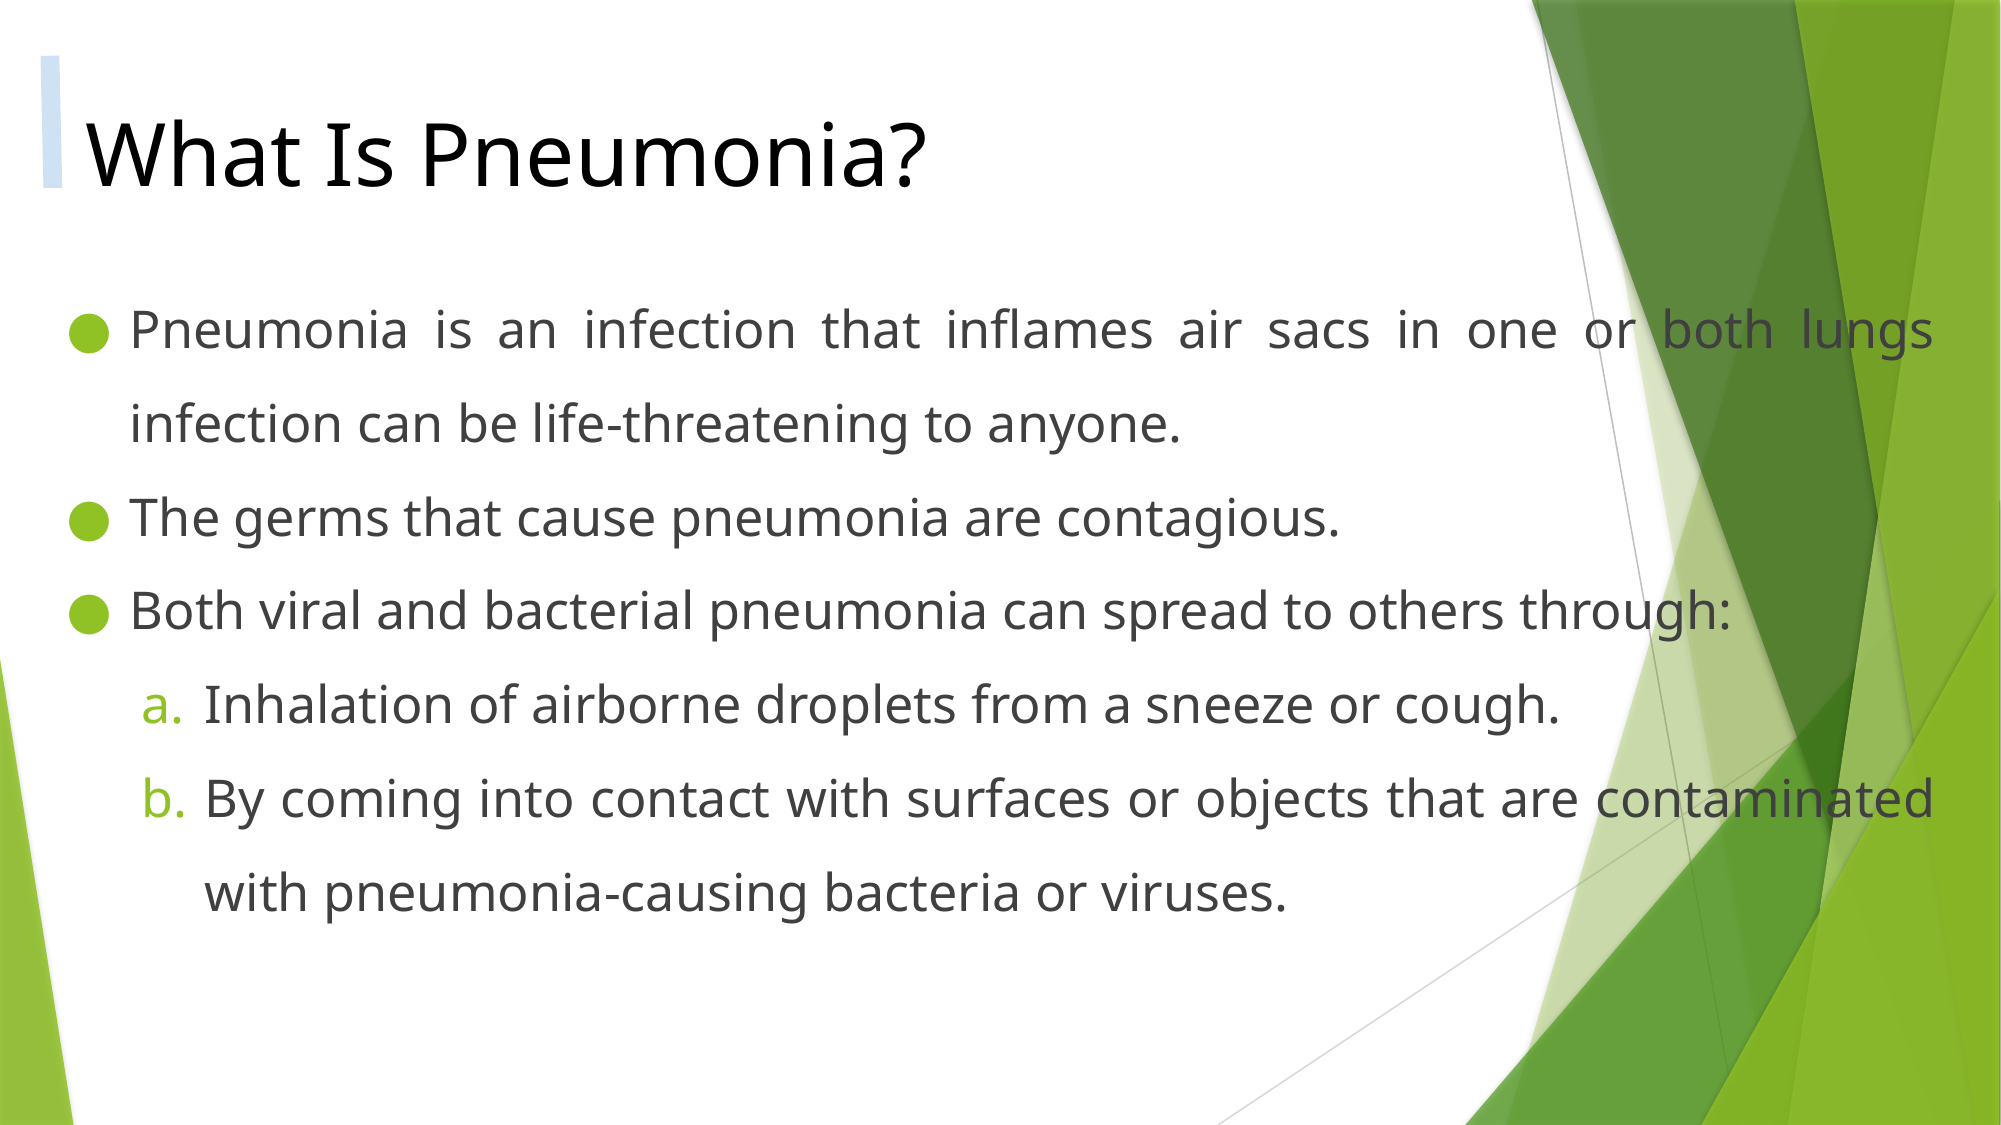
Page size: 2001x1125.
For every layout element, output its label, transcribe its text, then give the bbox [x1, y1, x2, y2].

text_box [49, 55, 54, 189]
title What Is Pneumonia? [70, 67, 1879, 178]
list Pneumonia is an infection that inflames air sacs in one or both lungs infection can be life-threatening to anyone. The germs that cause pneumonia are contagious. Both viral and bacterial pneumonia can spread to others through: Inhalation of airborne droplets from a sneeze or cough. By coming into contact with surfaces or objects that are contaminated with pneumonia-causing bacteria or viruses. [40, 250, 1952, 791]
